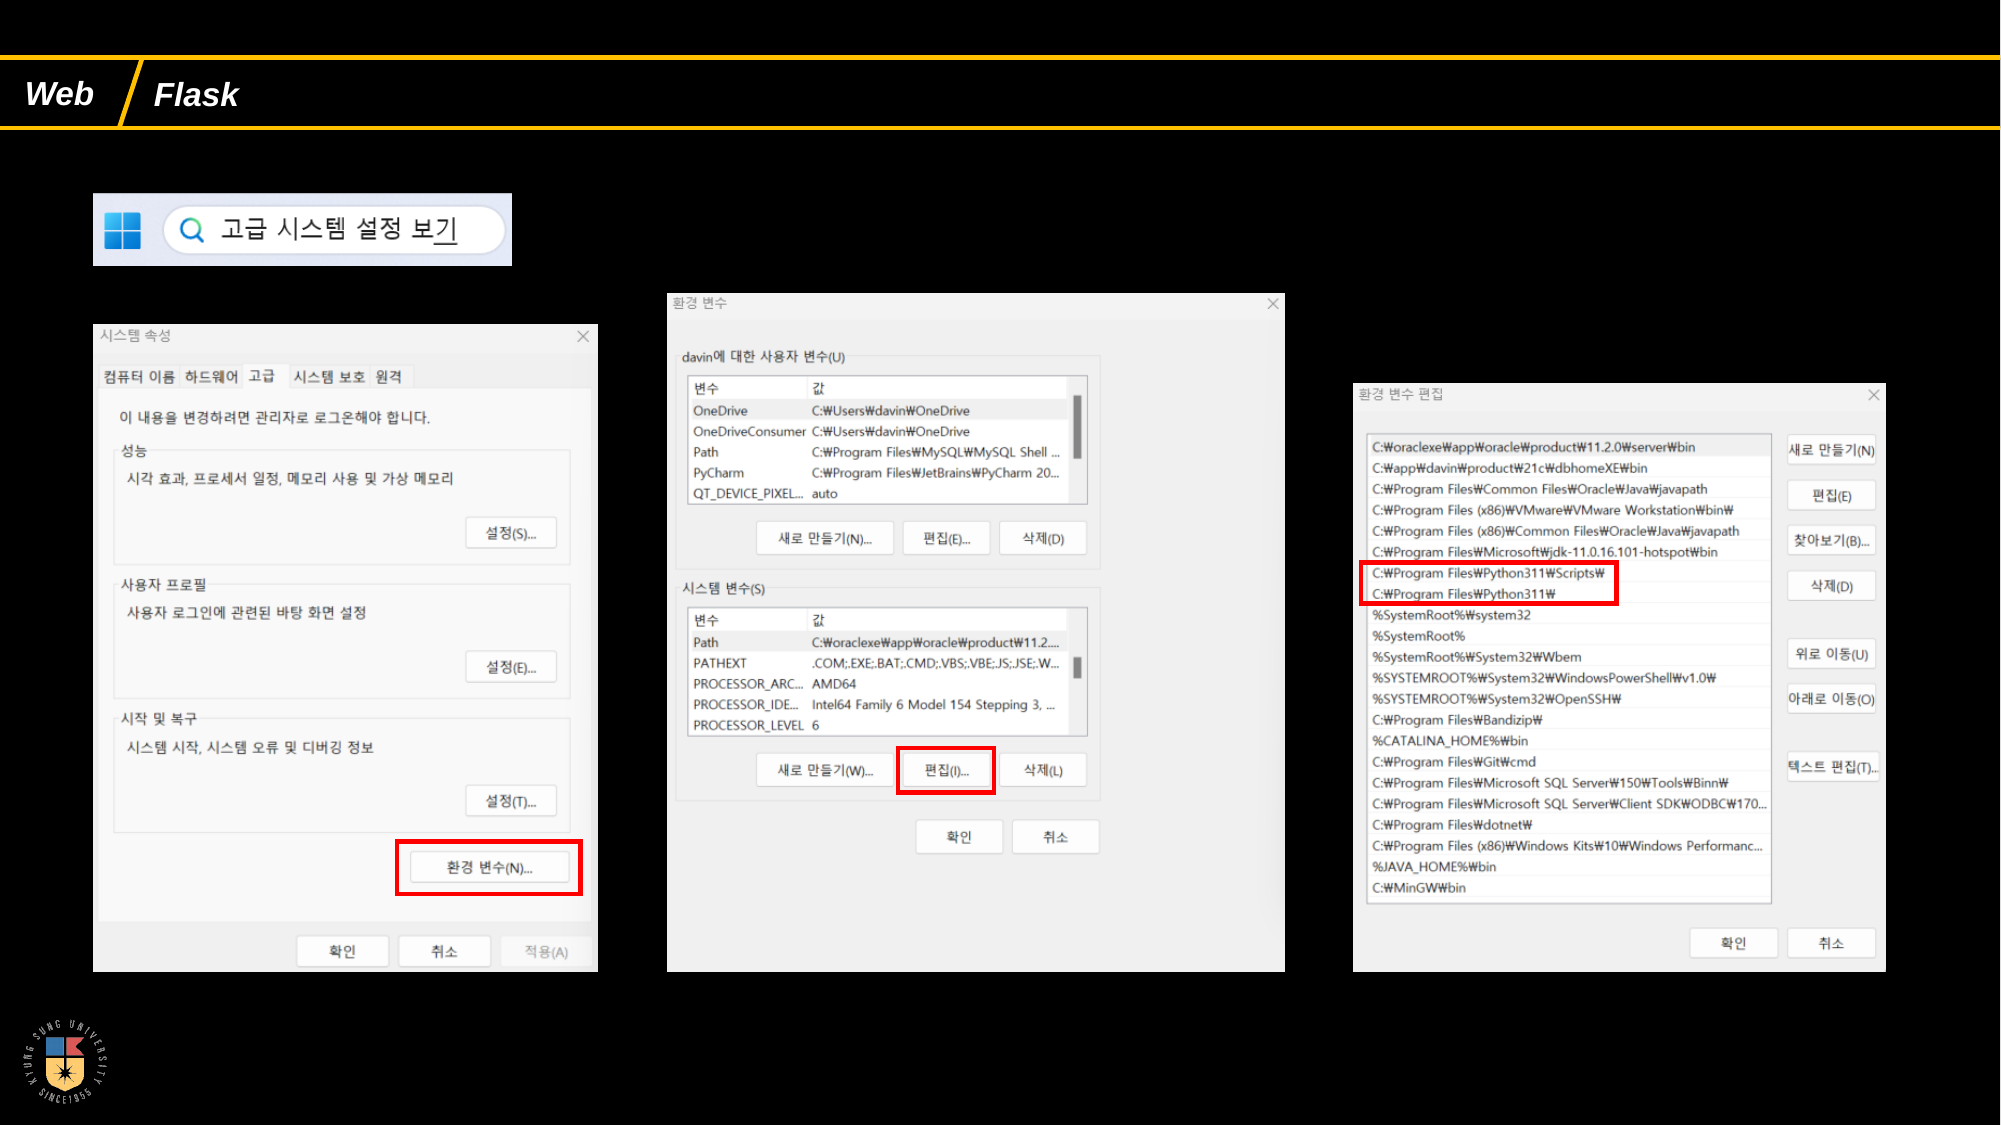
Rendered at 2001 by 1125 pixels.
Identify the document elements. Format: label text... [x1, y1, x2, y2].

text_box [1353, 384, 1886, 973]
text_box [93, 324, 598, 972]
picture [22, 1018, 108, 1105]
text_box Flask [139, 65, 254, 121]
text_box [667, 293, 1285, 972]
picture [93, 193, 512, 266]
